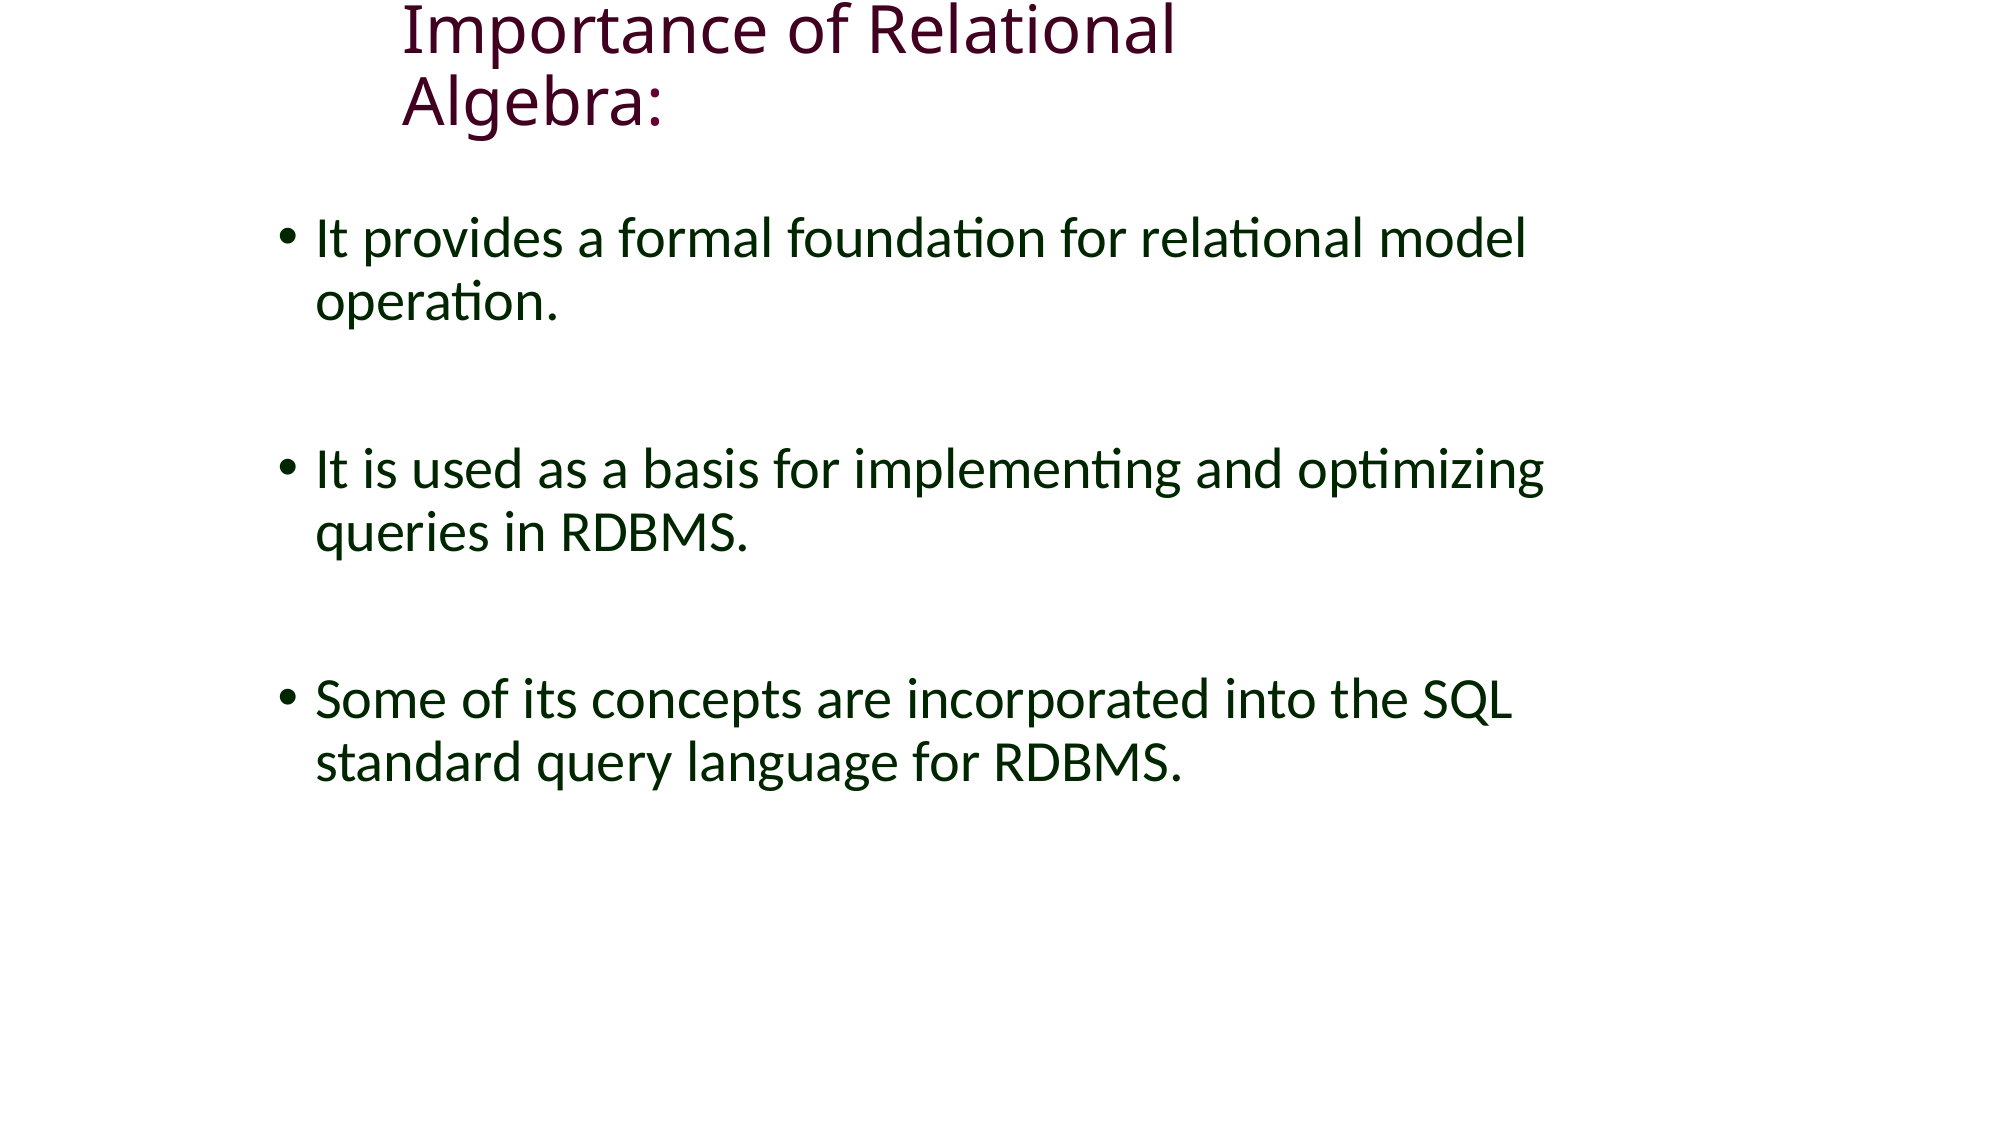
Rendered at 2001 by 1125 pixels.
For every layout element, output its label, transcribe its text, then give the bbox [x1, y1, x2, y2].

title Importance of Relational Algebra: [387, 10, 1413, 125]
list It provides a formal foundation for relational model operation. It is used as a basis for implementing and optimizing queries in RDBMS. Some of its concepts are incorporated into the SQL standard query language for RDBMS. [262, 200, 1732, 1031]
